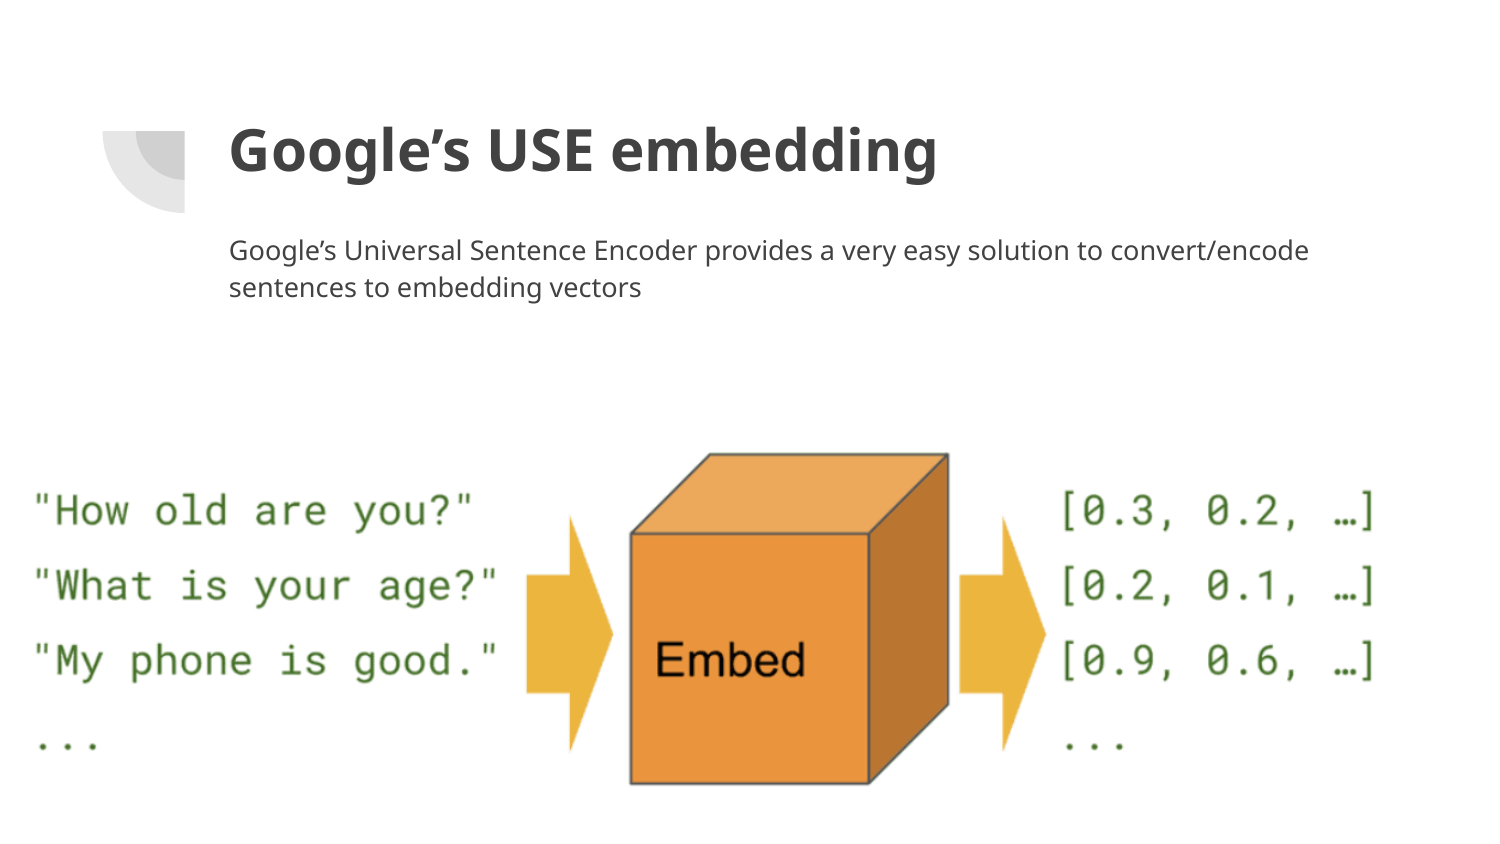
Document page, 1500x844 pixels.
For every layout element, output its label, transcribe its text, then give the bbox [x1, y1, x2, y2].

picture [24, 402, 1414, 819]
list Google’s Universal Sentence Encoder provides a very easy solution to convert/encode sentences to embedding vectors [213, 213, 1368, 378]
title Google’s USE embedding [213, 98, 1368, 213]
